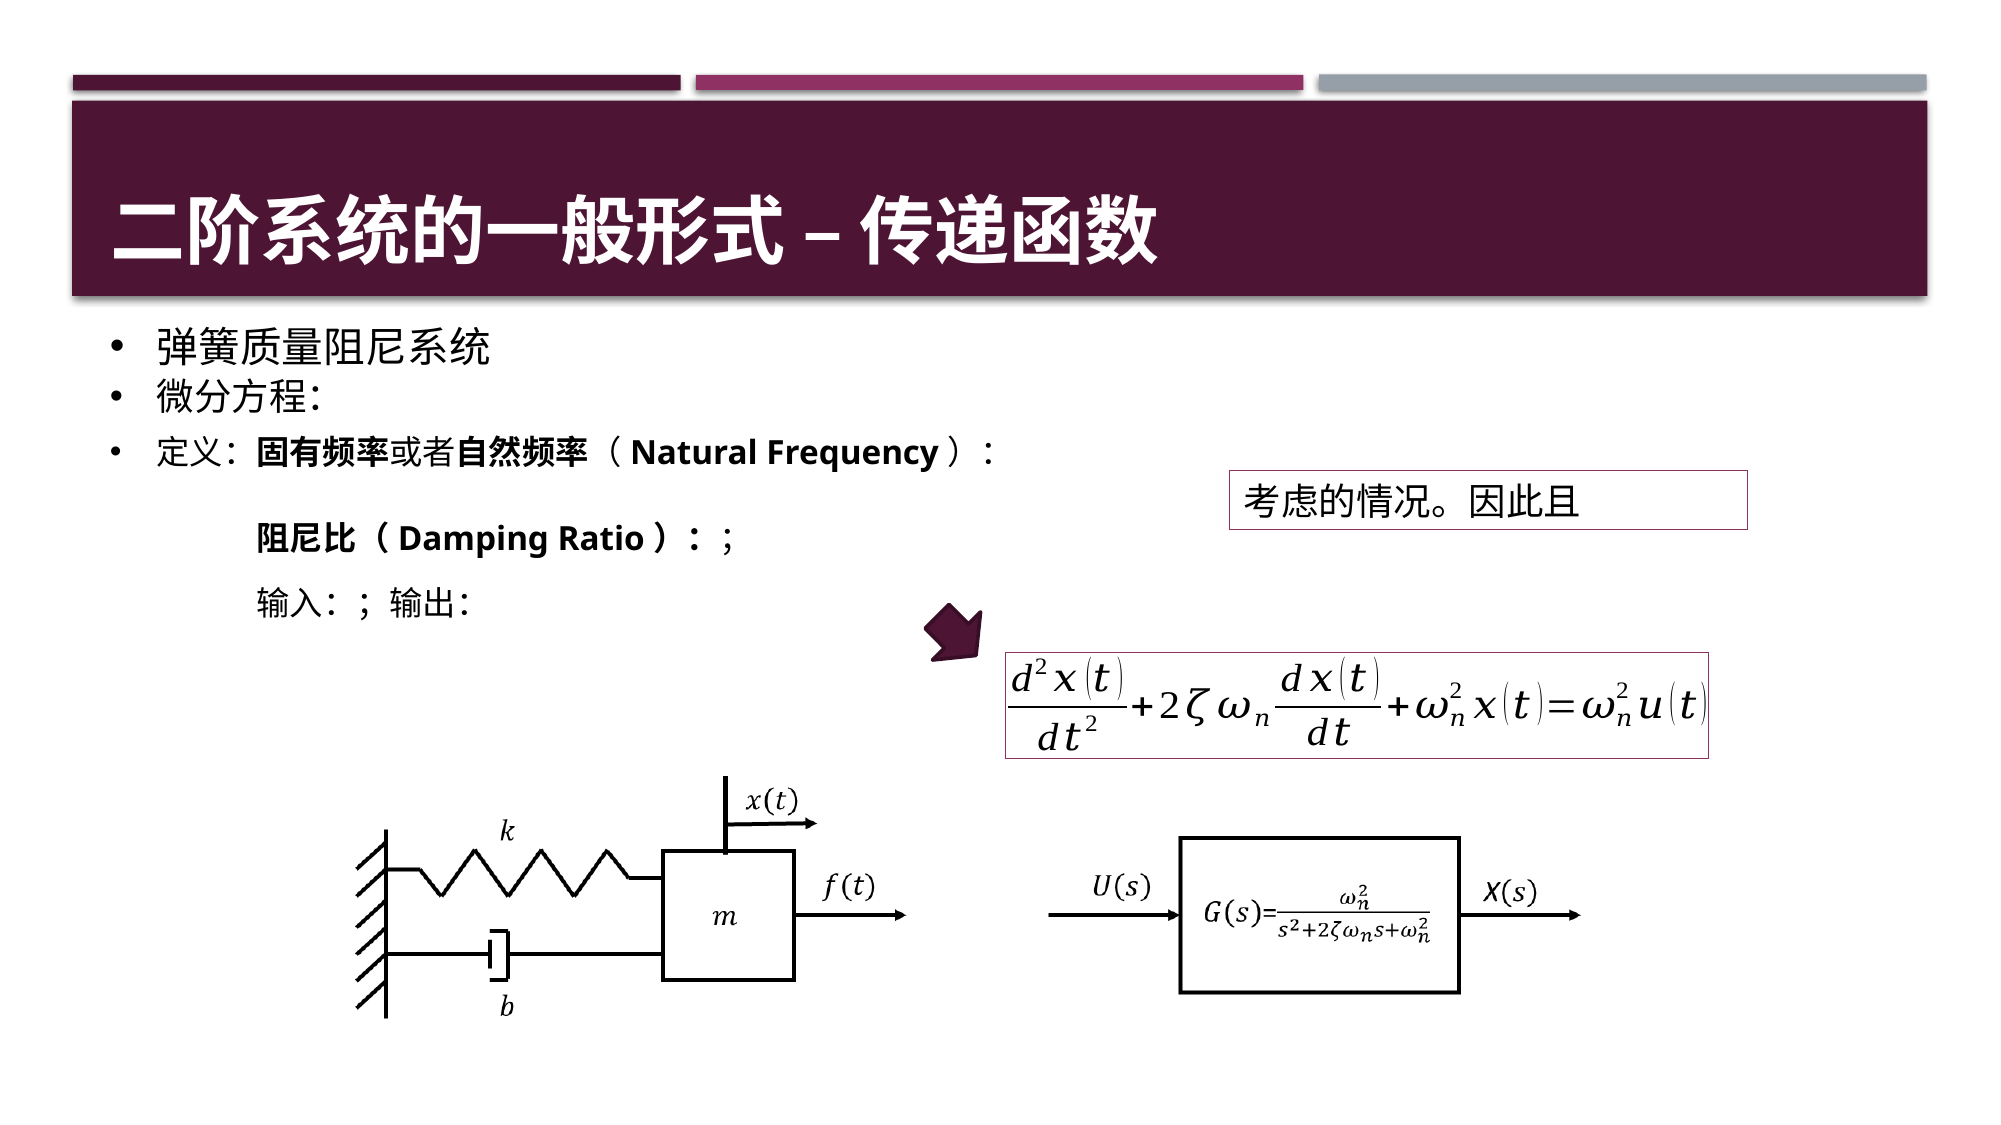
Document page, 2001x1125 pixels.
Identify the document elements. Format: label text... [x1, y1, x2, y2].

picture [354, 773, 1593, 1030]
text_box 弹簧质量阻尼系统 [95, 288, 1095, 378]
text_box [923, 603, 983, 662]
title 二阶系统的一般形式 – 传递函数 [95, 115, 1905, 282]
